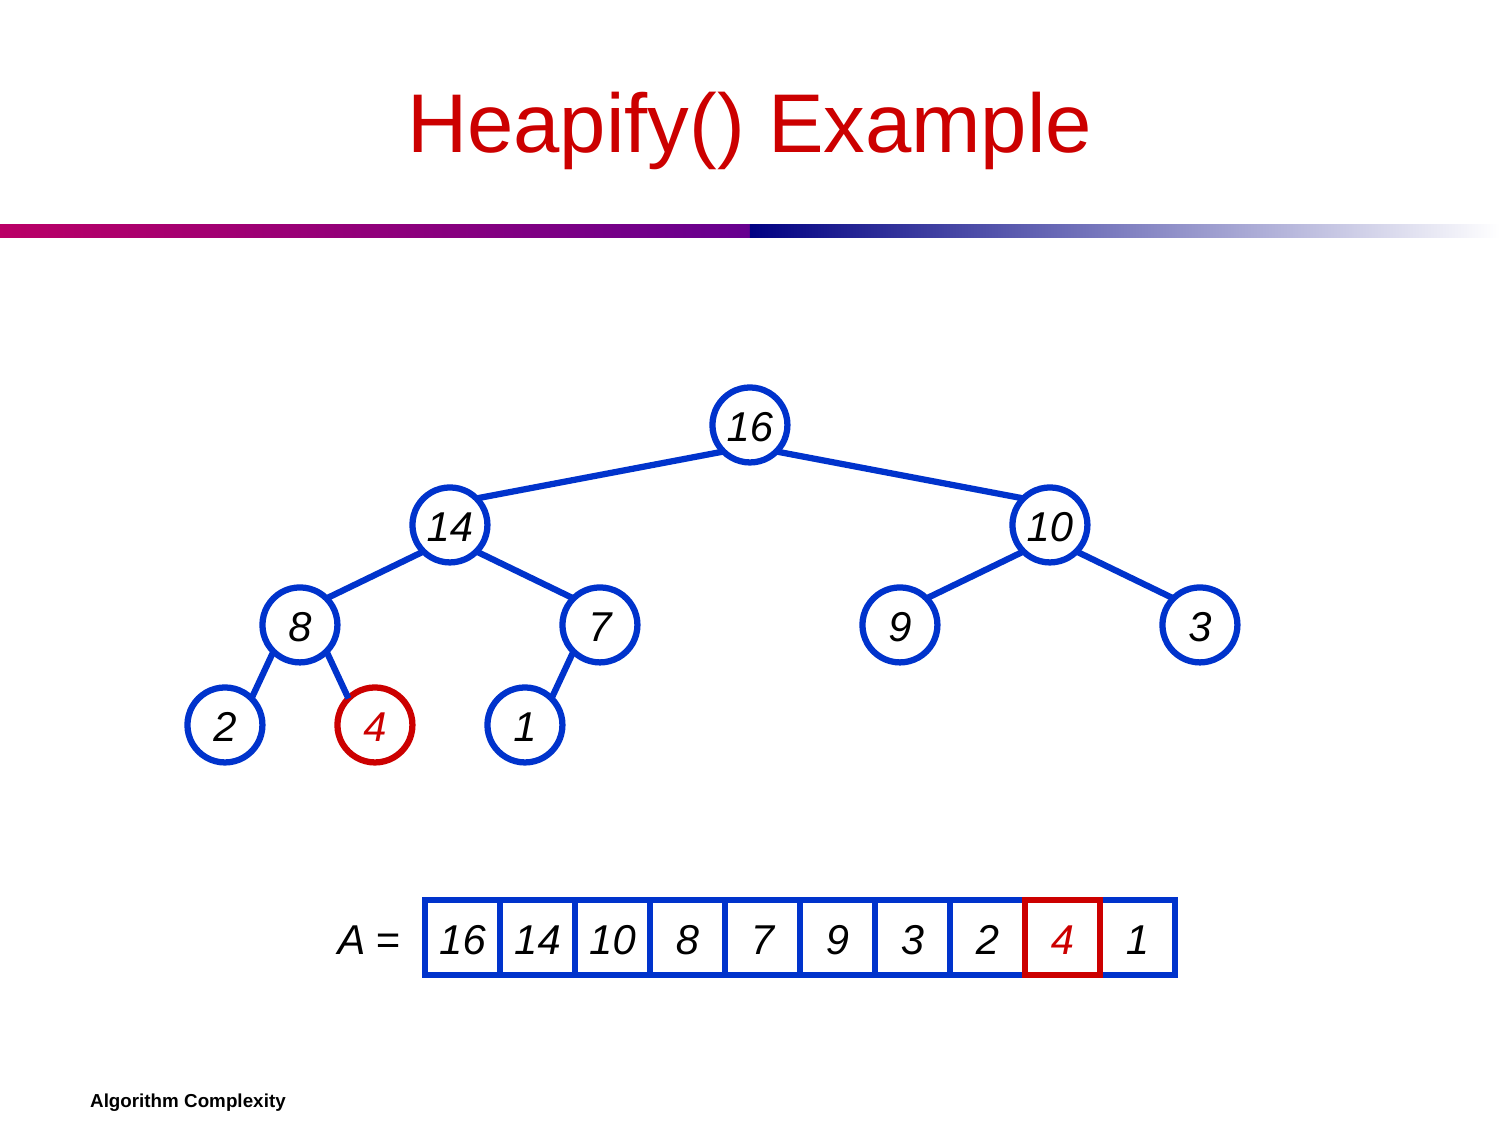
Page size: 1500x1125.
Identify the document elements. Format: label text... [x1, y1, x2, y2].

text_box 10 [1012, 487, 1088, 563]
text_box 4 [337, 687, 413, 763]
text_box 2 [949, 899, 1024, 975]
text_box 2 [187, 687, 263, 763]
text_box 9 [799, 899, 874, 975]
text_box 3 [874, 899, 949, 975]
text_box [326, 654, 349, 696]
text_box 7 [724, 899, 799, 975]
text_box 4 [1024, 899, 1100, 975]
text_box 10 [574, 899, 649, 975]
text_box 9 [862, 587, 938, 663]
text_box 3 [1162, 587, 1238, 663]
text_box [926, 554, 1024, 596]
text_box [326, 554, 424, 596]
text_box 14 [499, 899, 574, 975]
text_box 8 [649, 899, 724, 975]
text_box 16 [425, 899, 499, 975]
text_box 8 [262, 587, 338, 663]
text_box 7 [562, 587, 638, 663]
footer Algorithm Complexity [74, 1074, 1426, 1125]
text_box A = [312, 899, 425, 975]
title Heapify() Example [74, 37, 1426, 201]
text_box 1 [487, 687, 563, 763]
text_box 16 [712, 387, 788, 463]
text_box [1076, 554, 1174, 596]
text_box 1 [1100, 899, 1175, 975]
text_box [551, 654, 574, 696]
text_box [476, 554, 574, 596]
text_box 14 [412, 487, 488, 563]
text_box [476, 454, 724, 496]
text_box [251, 654, 274, 696]
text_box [776, 454, 1024, 496]
